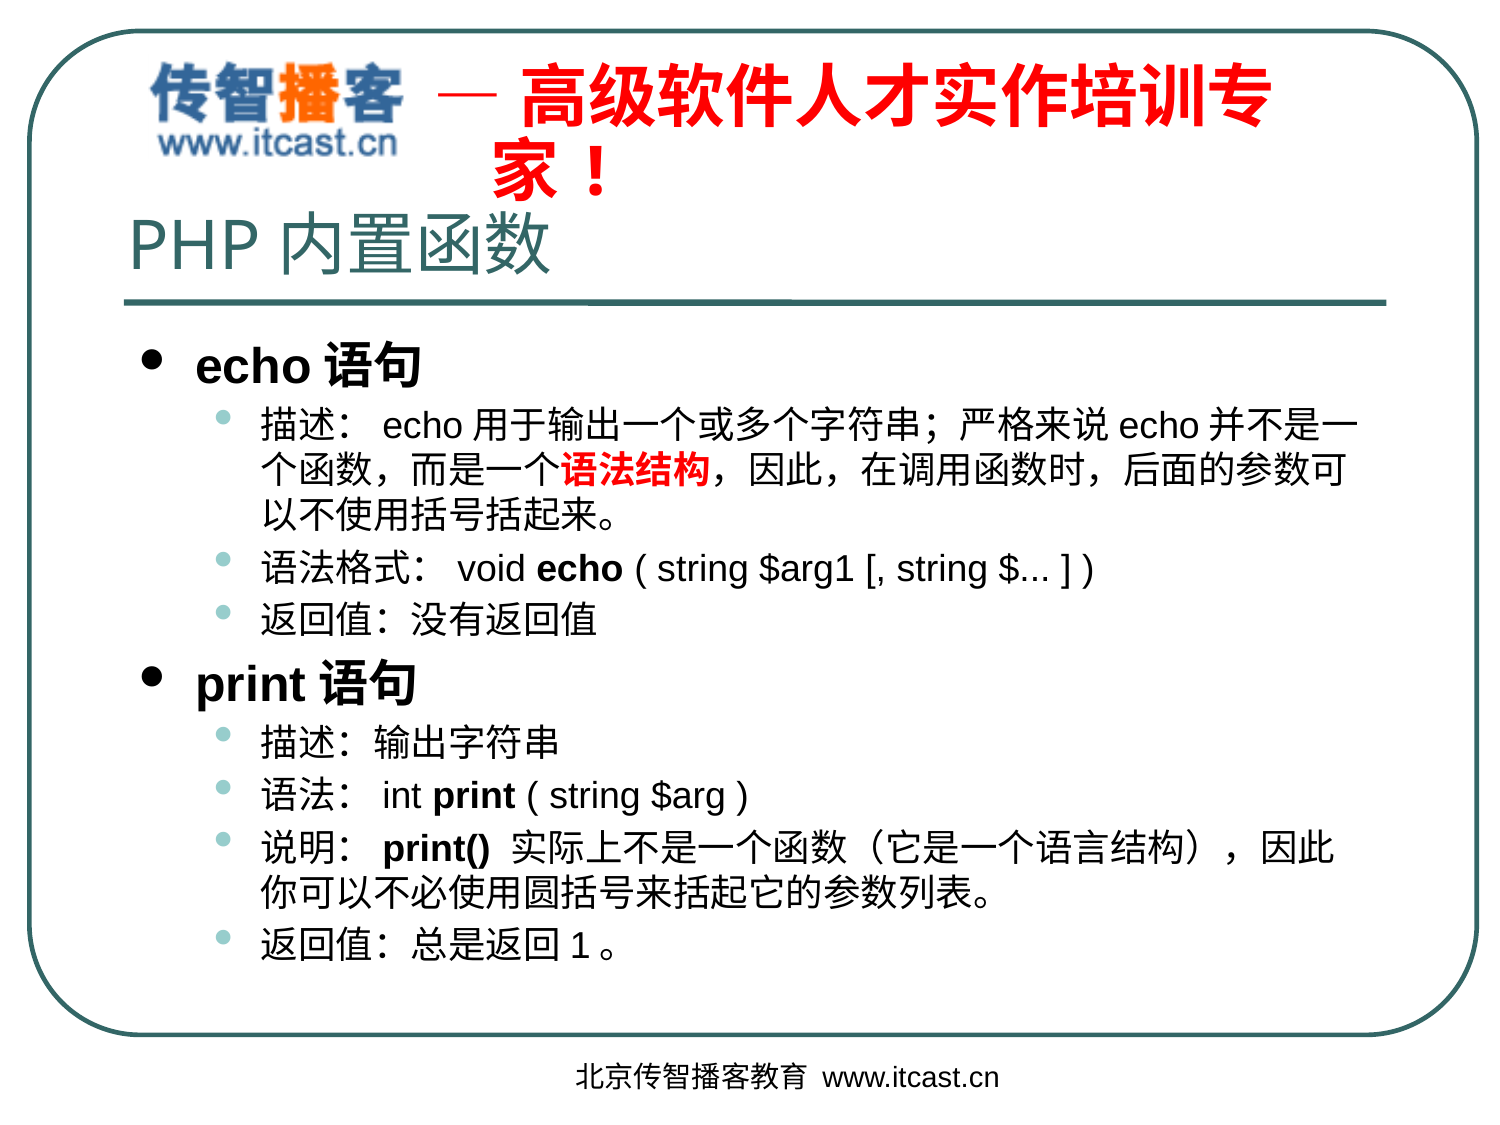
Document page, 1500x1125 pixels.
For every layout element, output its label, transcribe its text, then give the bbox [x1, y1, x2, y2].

list echo语句 描述：echo用于输出一个或多个字符串；严格来说echo并不是一个函数，而是一个语法结构，因此，在调用函数时，后面的参数可以不使用括号括起来。 语法格式：void echo ( string $arg1 [, string $... ] ) 返回值：没有返回值 print语句 描述：输出字符串 语法：int print ( string $arg ) 说明：print() 实际上不是一个函数（它是一个语言结构），因此你可以不必使用圆括号来括起它的参数列表。 返回值：总是返回1。 [123, 326, 1387, 999]
title PHP内置函数 [111, 54, 1375, 292]
